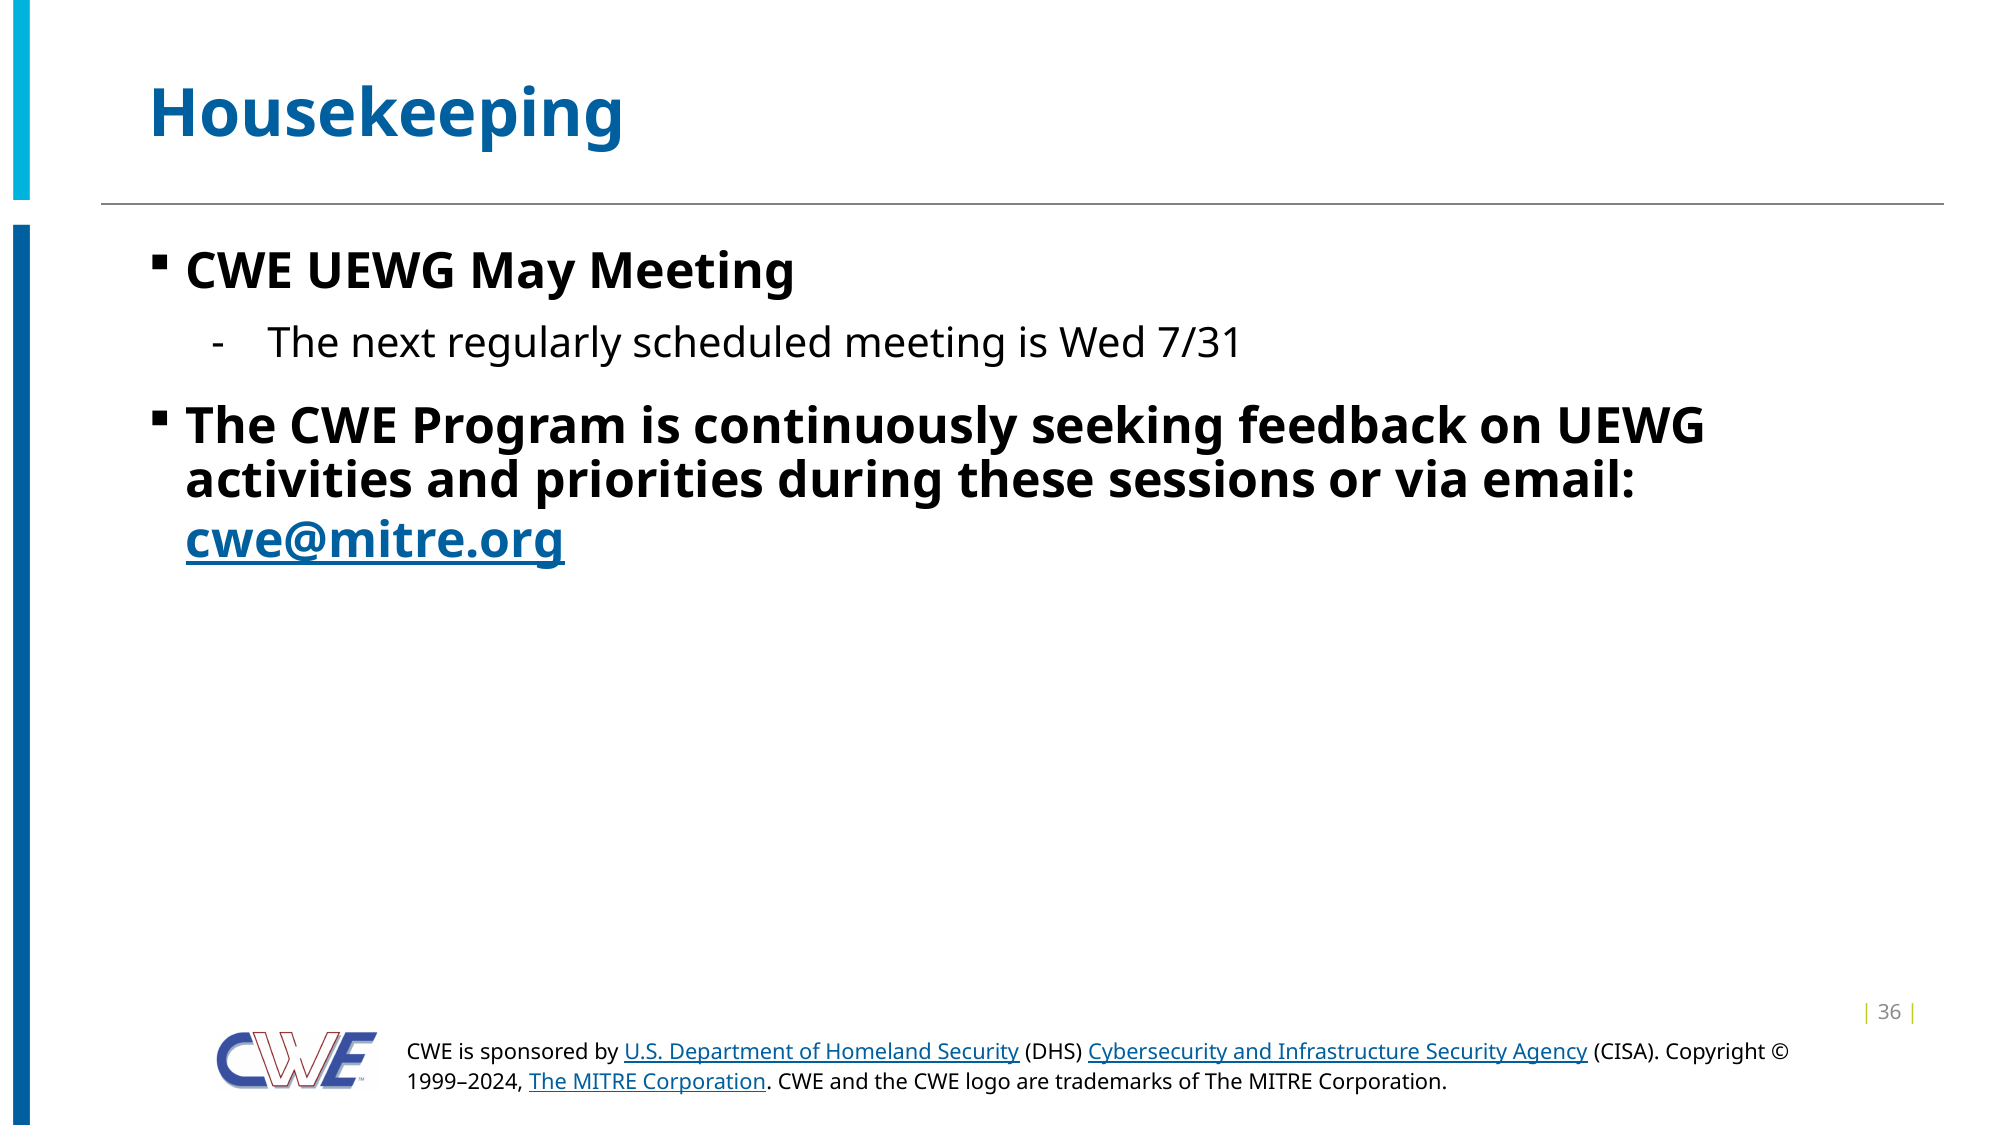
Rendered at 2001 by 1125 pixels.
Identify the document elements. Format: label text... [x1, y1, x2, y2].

list CWE UEWG May Meeting The next regularly scheduled meeting is Wed 7/31 The CWE Program is continuously seeking feedback on UEWG activities and priorities during these sessions or via email: cwe@mitre.org [133, 237, 1934, 991]
picture [215, 1030, 379, 1090]
title Housekeeping [133, 45, 1664, 188]
slide_number | 36 | [1824, 1004, 1934, 1035]
